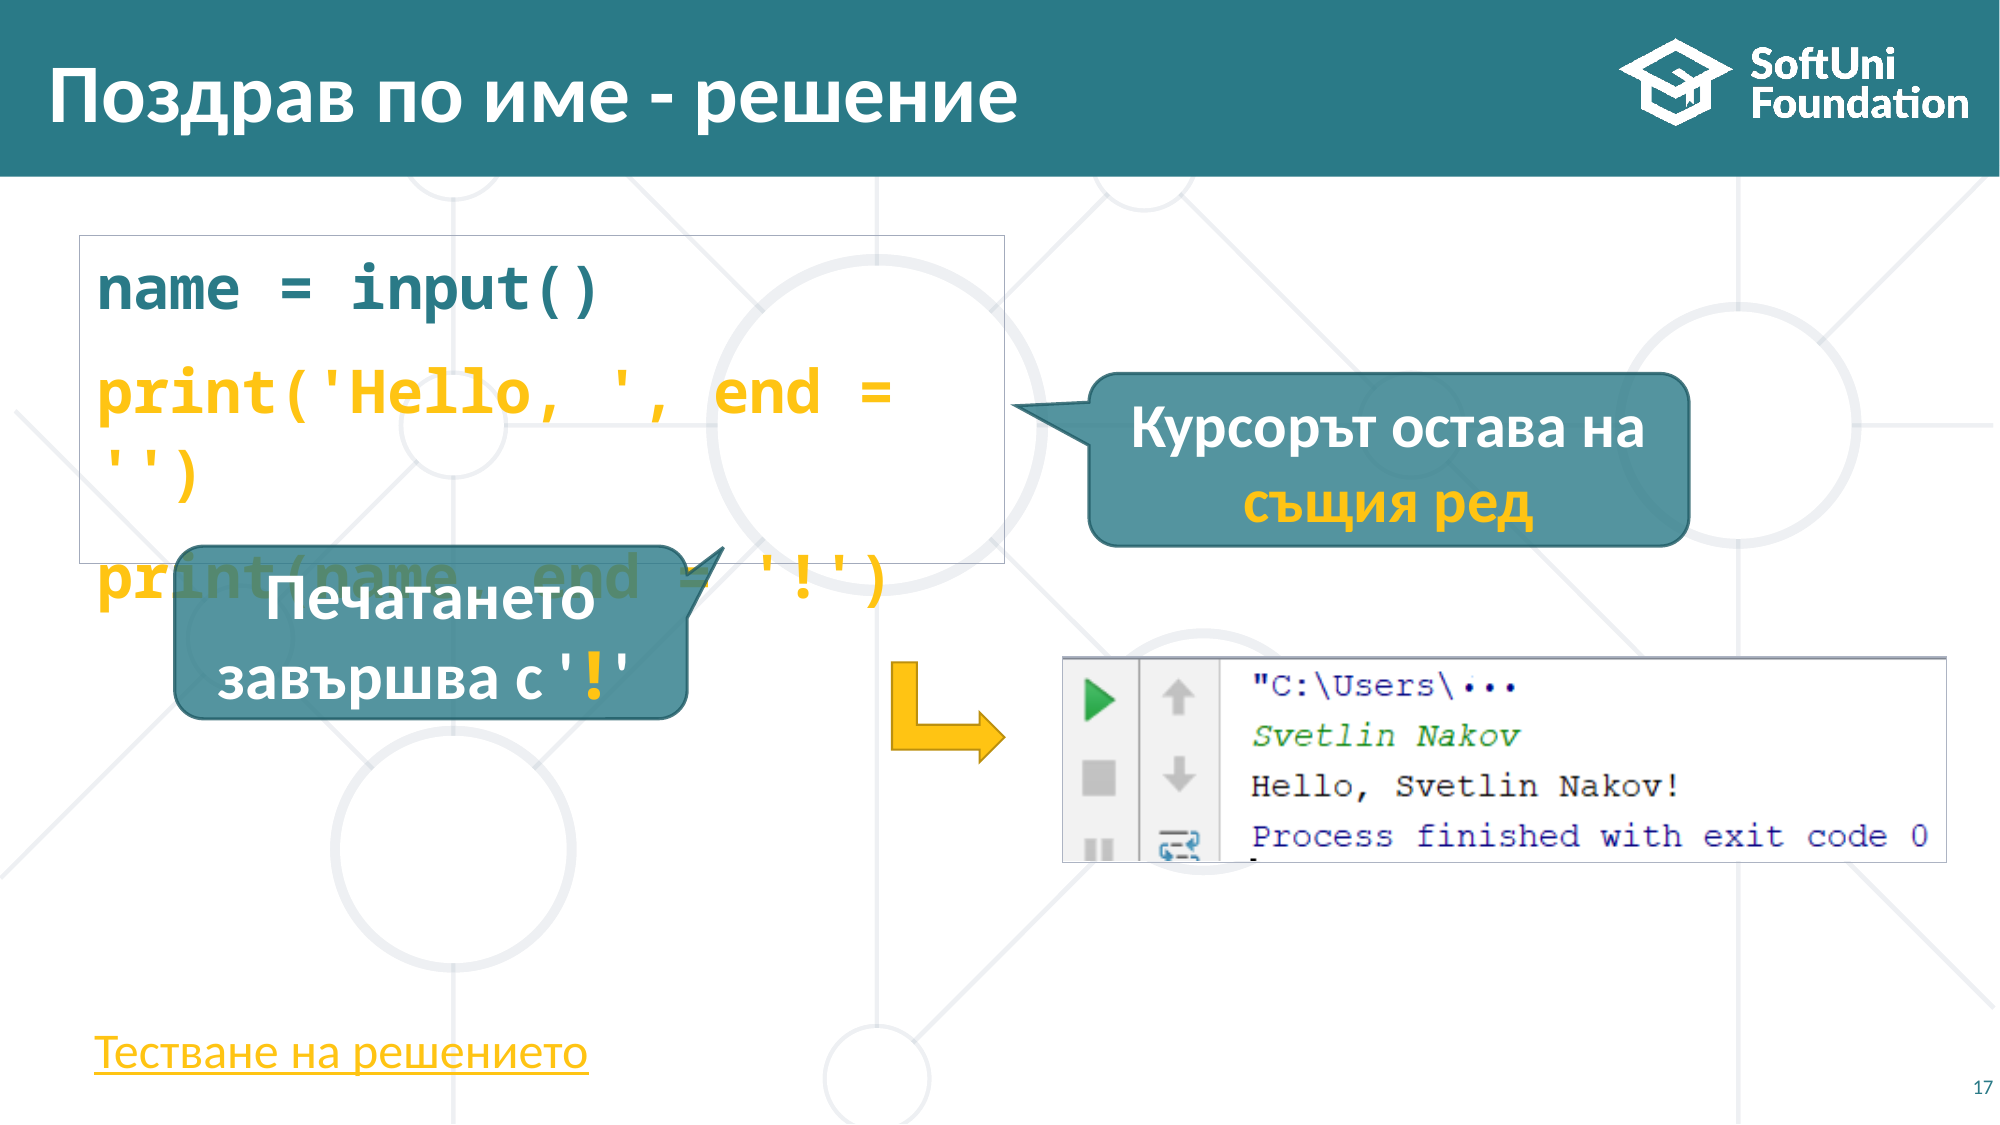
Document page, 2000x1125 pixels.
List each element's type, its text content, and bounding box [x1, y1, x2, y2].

text_box Печатането завършва с '!' [173, 545, 725, 720]
picture [1618, 38, 1968, 126]
text_box Тестване на решението [79, 1010, 613, 1086]
picture [1062, 656, 1947, 863]
list name = input() print('Hello, ', end = '') print(name, end = '!') [79, 235, 1005, 564]
text_box [890, 661, 1006, 765]
text_box Курсорът остава на същия ред [1012, 372, 1691, 548]
title Поздрав по име - решение [31, 16, 1591, 162]
slide_number 17 [1929, 1070, 2000, 1103]
